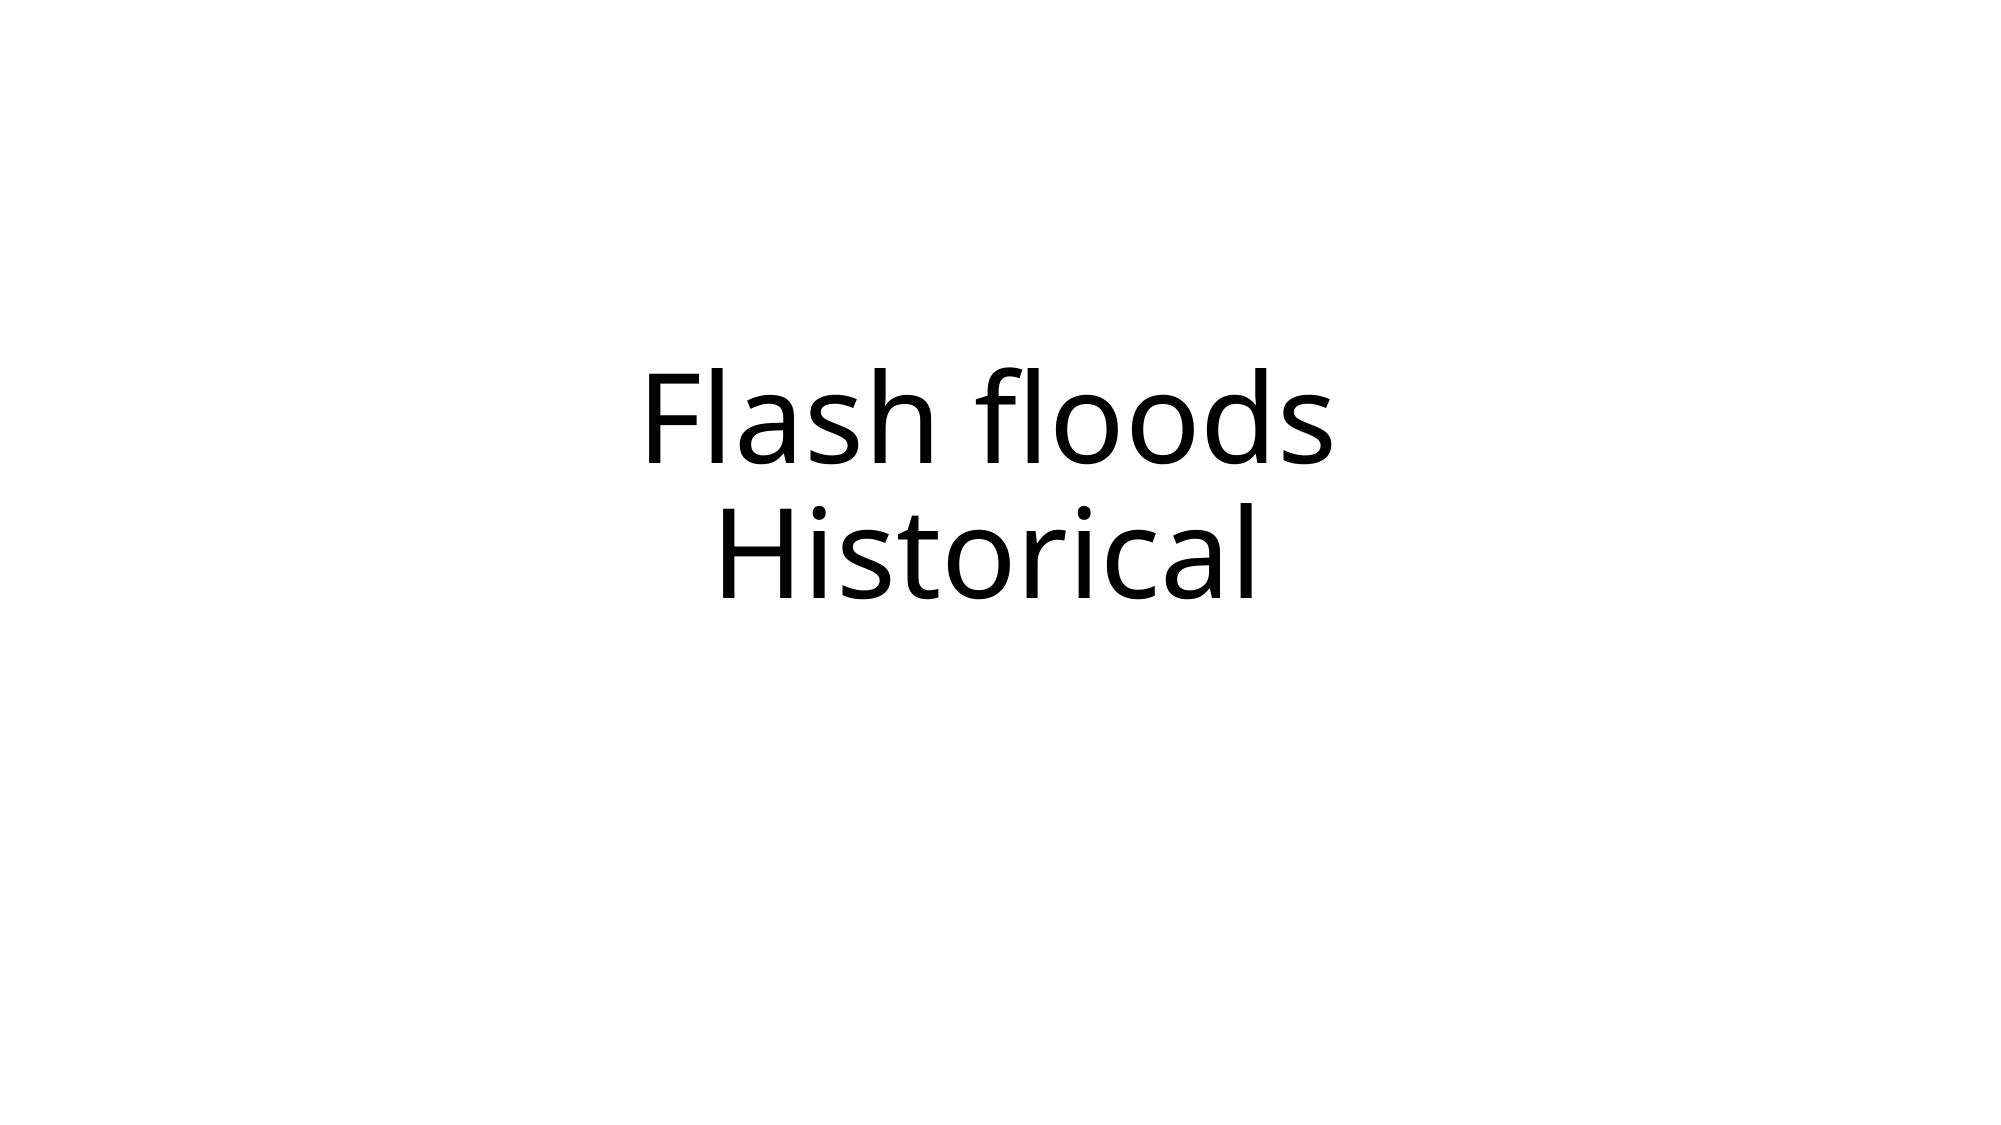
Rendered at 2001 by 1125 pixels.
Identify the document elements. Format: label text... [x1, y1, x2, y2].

title Flash floods Historical [237, 241, 1738, 634]
